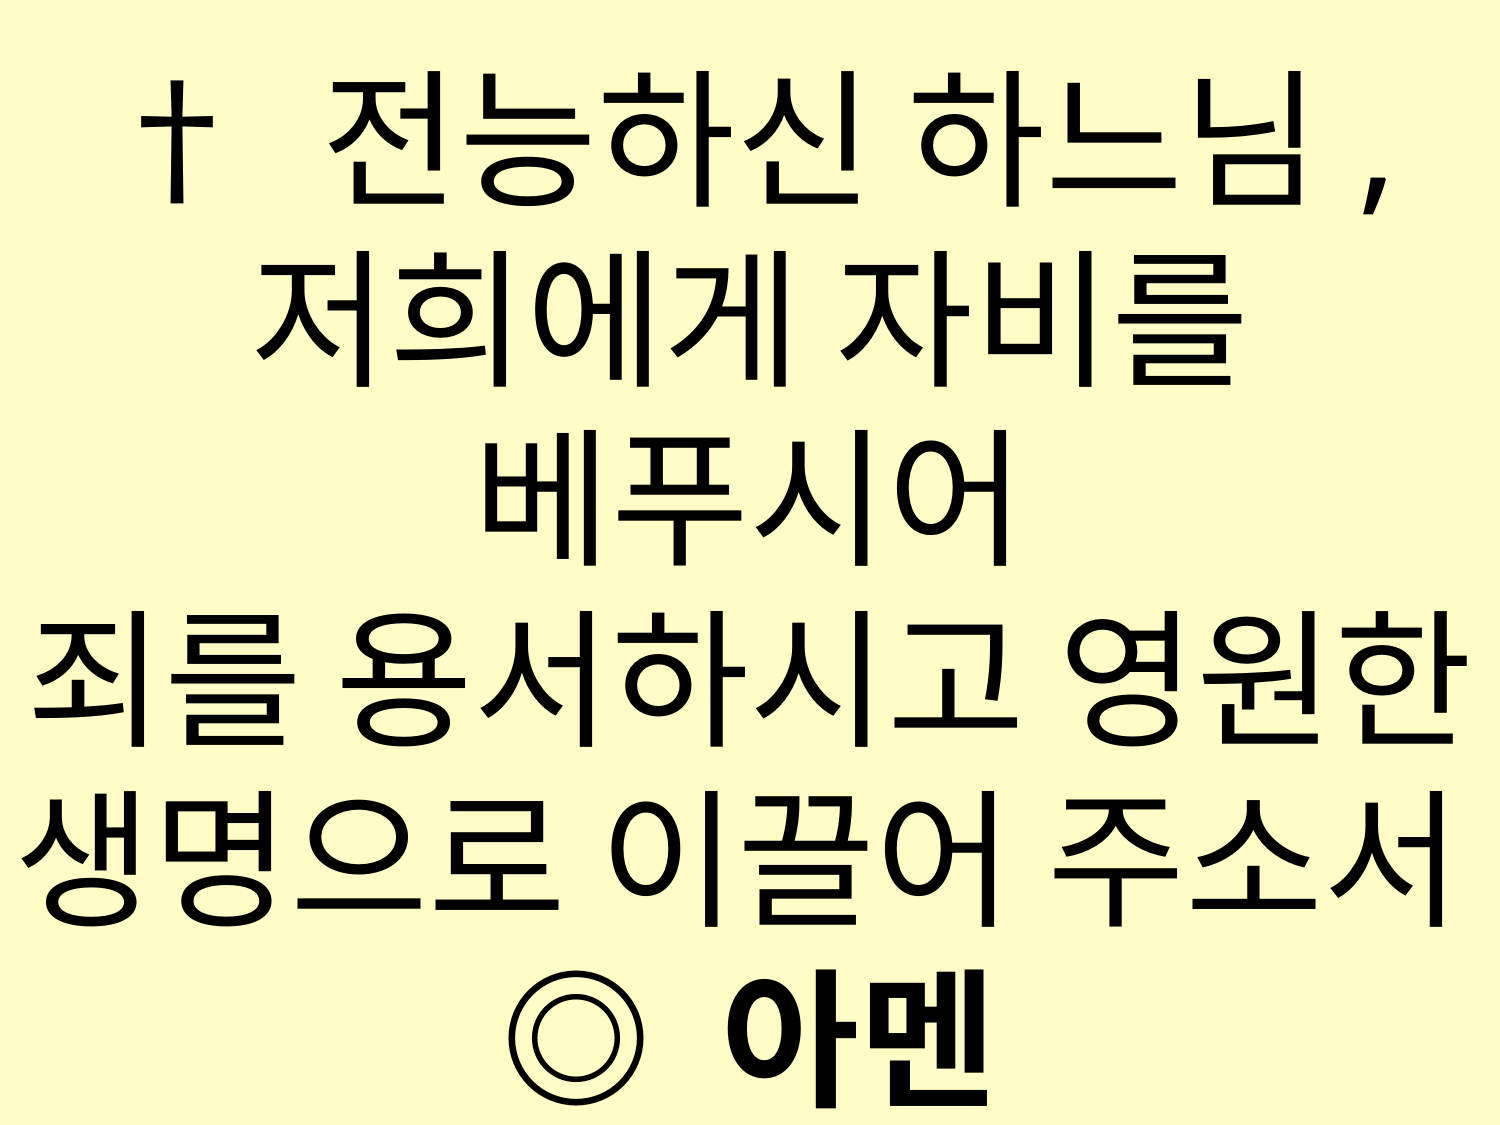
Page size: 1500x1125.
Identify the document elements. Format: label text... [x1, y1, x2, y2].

text_box † 전능하신 하느님, 저희에게 자비를 베푸시어 죄를 용서하시고 영원한 생명으로 이끌어 주소서. ◎ 아멘 [0, 0, 1500, 1125]
